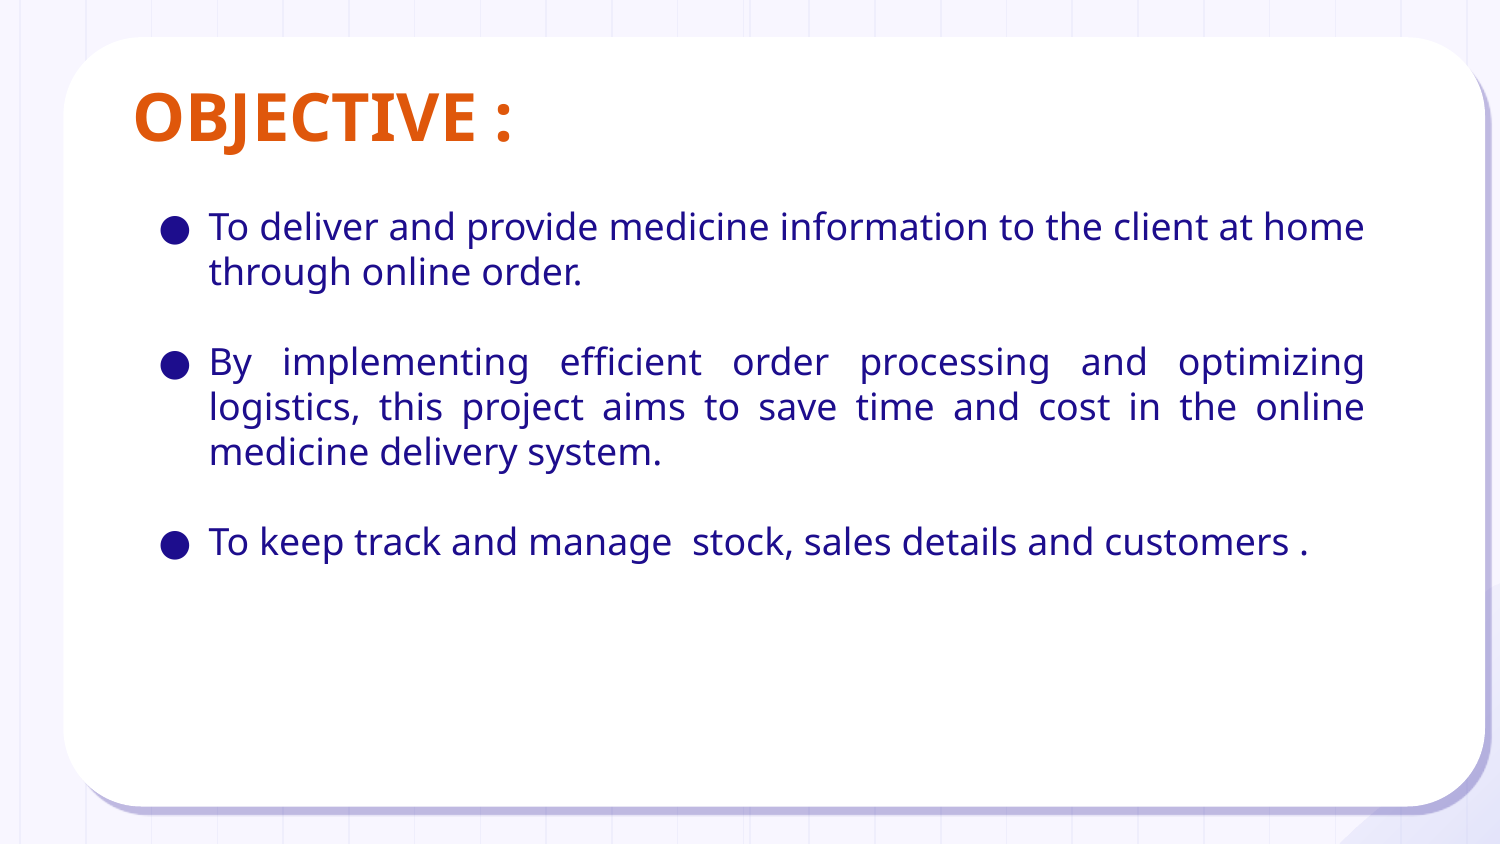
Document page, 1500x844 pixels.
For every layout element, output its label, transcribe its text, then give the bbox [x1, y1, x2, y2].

text_box [63, 37, 1486, 807]
title OBJECTIVE : [116, 59, 1383, 175]
list To deliver and provide medicine information to the client at home through online order. By implementing efficient order processing and optimizing logistics, this project aims to save time and cost in the online medicine delivery system. To keep track and manage stock, sales details and customers . [118, 175, 1382, 807]
